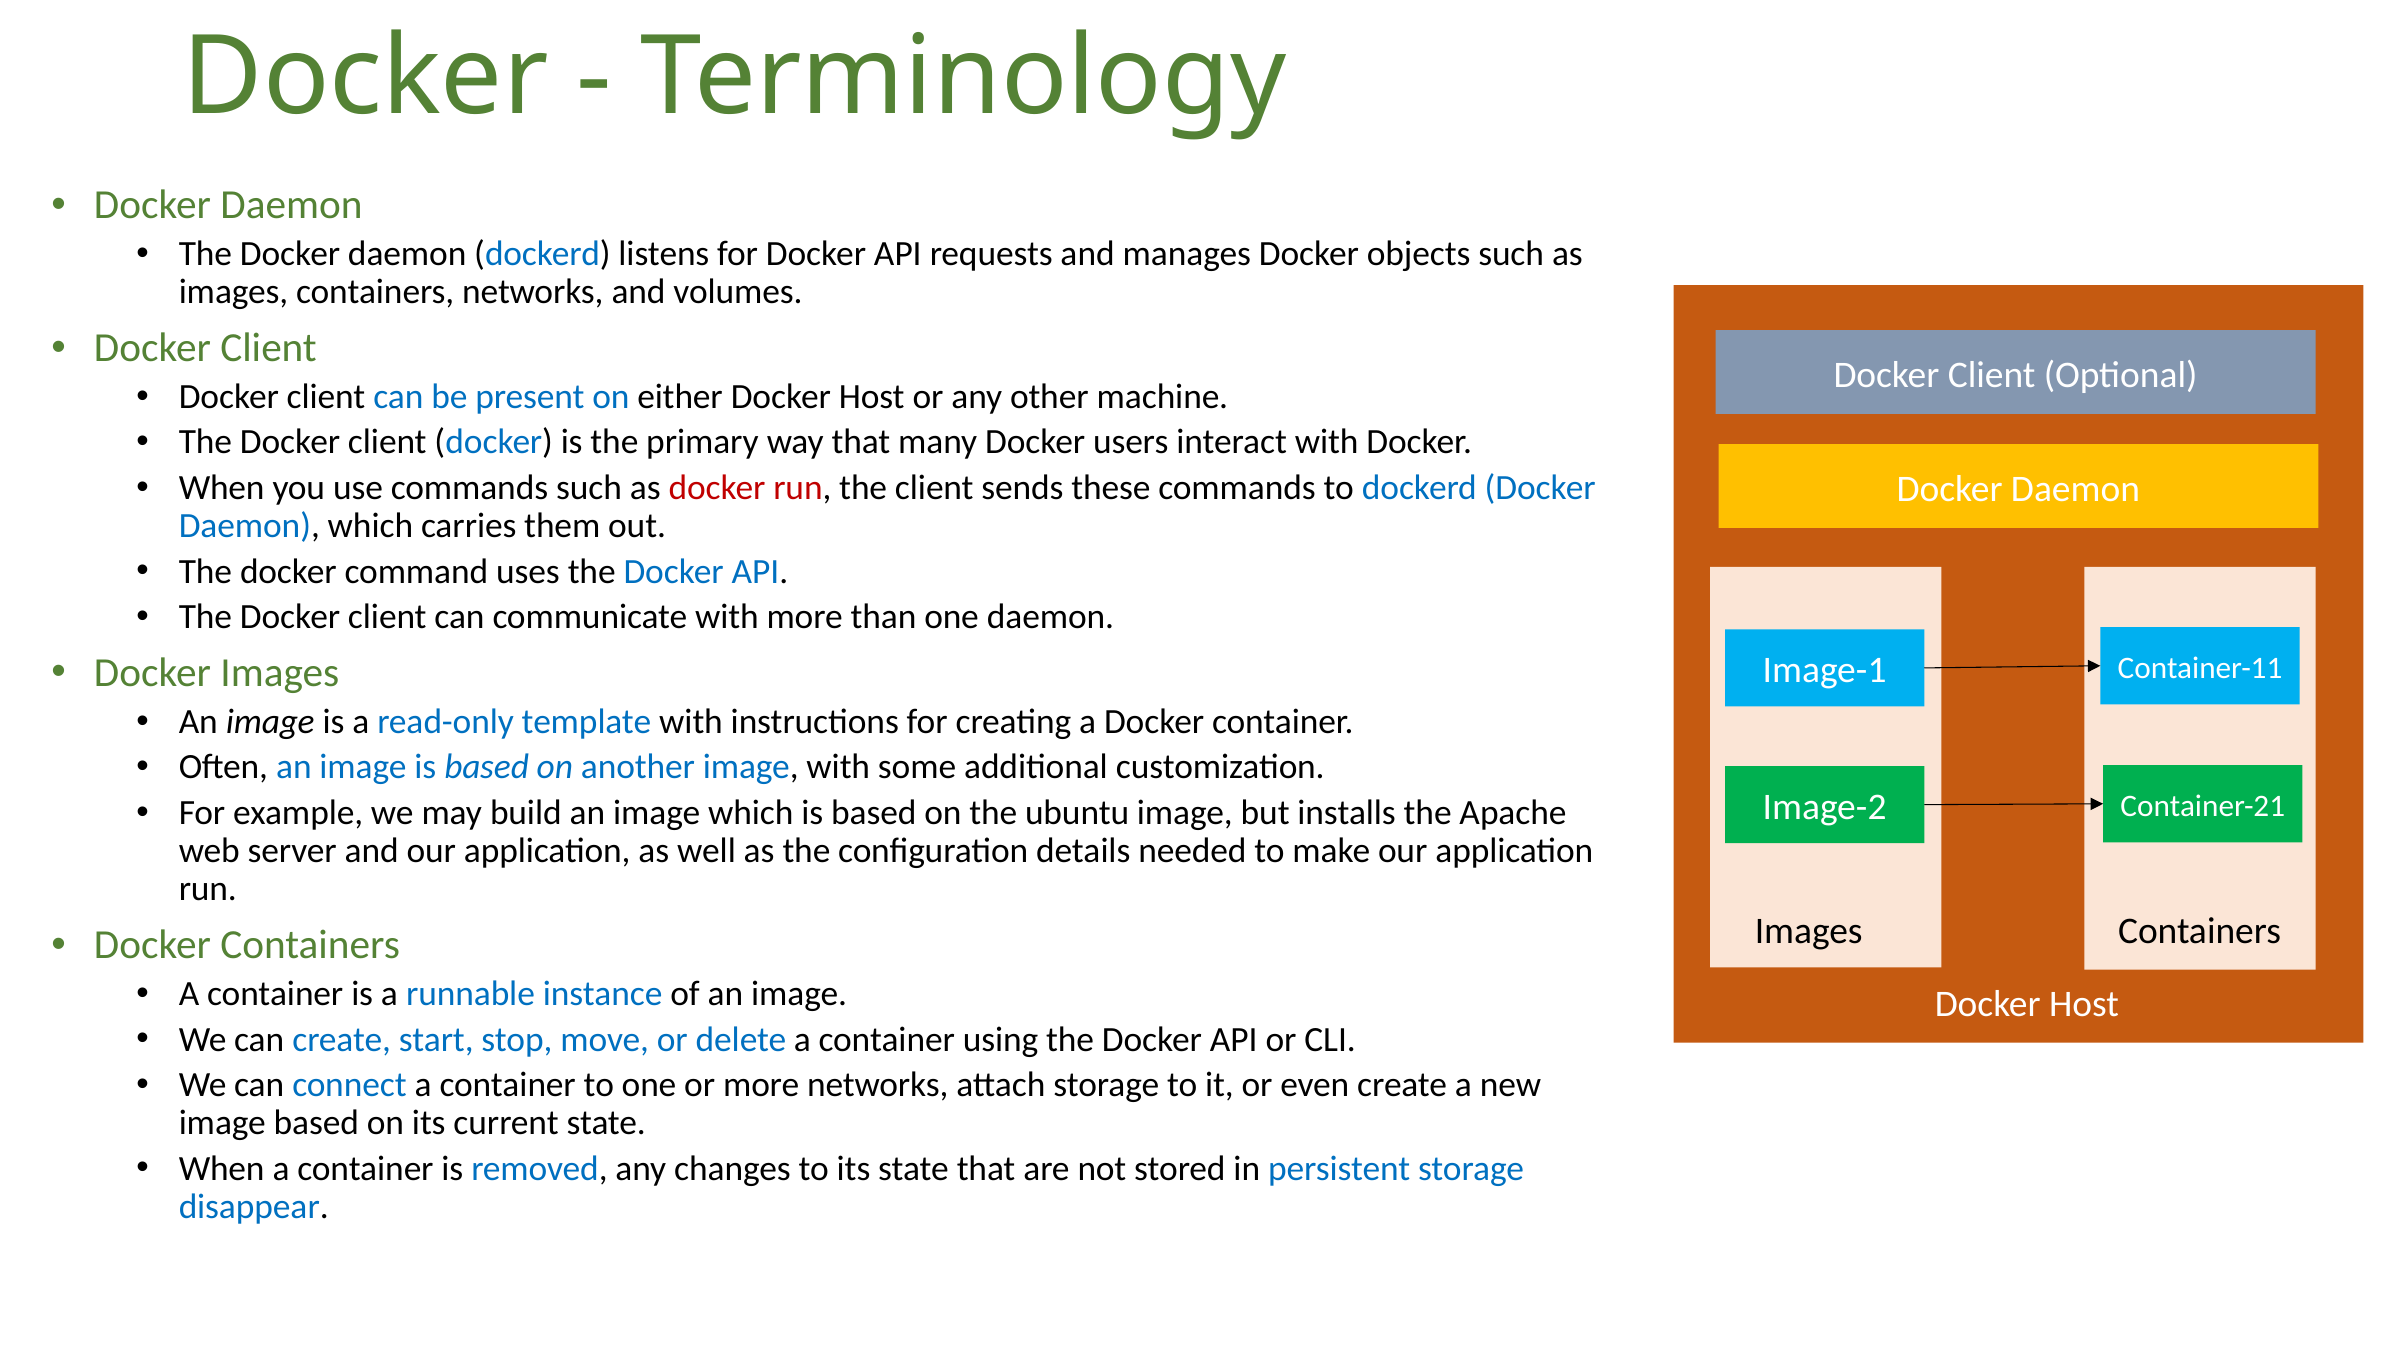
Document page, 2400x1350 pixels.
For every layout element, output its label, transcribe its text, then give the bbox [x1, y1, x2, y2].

text_box Docker Client (Optional) [1715, 329, 2317, 415]
text_box Image-1 [1724, 628, 1925, 707]
text_box Docker Host [1920, 972, 2135, 1032]
text_box Images [1740, 898, 1879, 959]
text_box Image-2 [1724, 765, 1925, 844]
text_box [2083, 566, 2317, 971]
text_box Containers [2103, 898, 2297, 959]
list Docker Daemon The Docker daemon (dockerd) listens for Docker API requests and manages Docker objects such as images, containers, networks, and volumes. Docker Client Docker client can be present on either Docker Host or any other machine. The Docker client (docker) is the primary way that many Docker users interact with Docker. When you use commands such as docker run, the client sends these commands to dockerd (Docker Daemon), which carries them out. The docker command uses the Docker API. The Docker client can communicate with more than one daemon. Docker Images An image is a read-only template with instructions for creating a Docker container. Often, an image is based on another image, with some additional customization. For example, we may build an image which is based on the ubuntu image, but installs the Apache web server and our application, as well as the configuration details needed to make our application run. Docker Containers A container is a runnable instance of an image. We can create, start, stop, move, or delete a container using the Docker API or CLI. We can connect a container to one or more networks, attach storage to it, or even create a new image based on its current state. When a container is removed, any changes to its state that are not stored in persistent storage disappear. [36, 175, 1626, 1244]
text_box Container-21 [2102, 764, 2303, 843]
title Docker - Terminology [165, 0, 2235, 176]
text_box [1709, 566, 1942, 968]
text_box [1672, 284, 2364, 1044]
text_box Container-11 [2099, 626, 2301, 705]
text_box Docker Daemon [1718, 443, 2319, 529]
